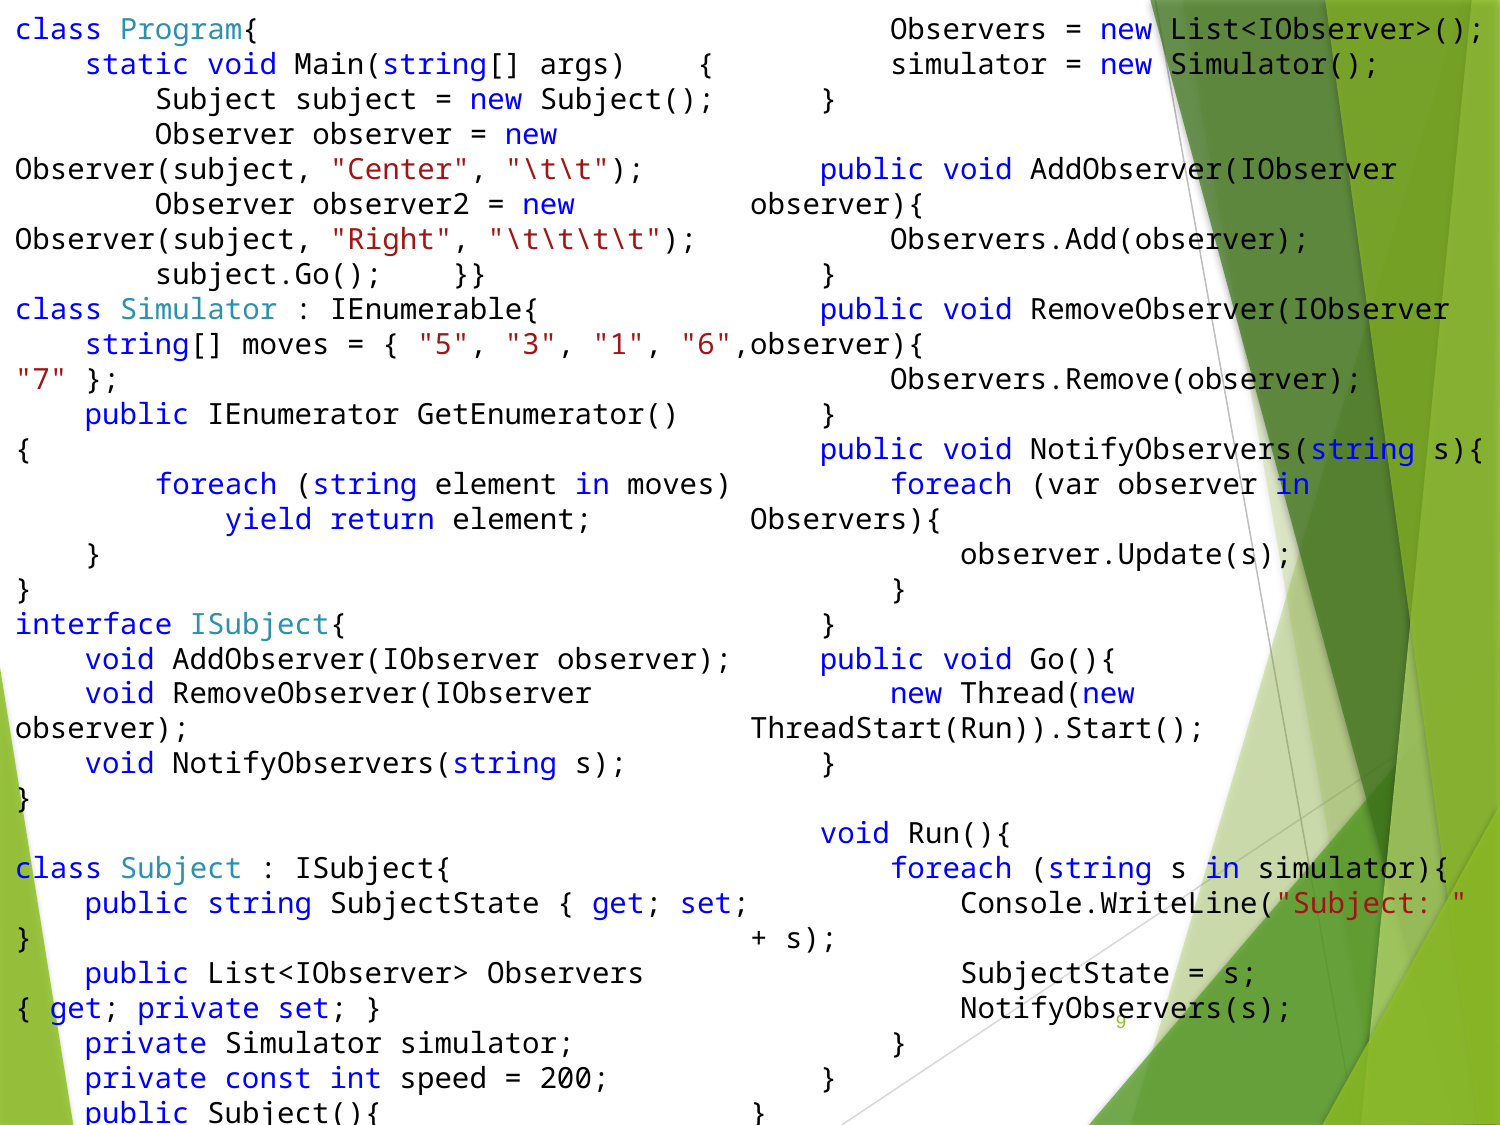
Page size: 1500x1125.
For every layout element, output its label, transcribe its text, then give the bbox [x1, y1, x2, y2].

text_box class Program{ static void Main(string[] args) { Subject subject = new Subject(); Observer observer = new Observer(subject, "Center", "\t\t"); Observer observer2 = new Observer(subject, "Right", "\t\t\t\t"); subject.Go(); }} class Simulator : IEnumerable{ string[] moves = { "5", "3", "1", "6", "7" }; public IEnumerator GetEnumerator() { foreach (string element in moves) yield return element; } } interface ISubject{ void AddObserver(IObserver observer); void RemoveObserver(IObserver observer); void NotifyObservers(string s); } class Subject : ISubject{ public string SubjectState { get; set; } public List<IObserver> Observers { get; private set; } private Simulator simulator; private const int speed = 200; public Subject(){ Observers = new List<IObserver>(); simulator = new Simulator(); } public void AddObserver(IObserver observer){ Observers.Add(observer); } public void RemoveObserver(IObserver observer){ Observers.Remove(observer); } public void NotifyObservers(string s){ foreach (var observer in Observers){ observer.Update(s); } } public void Go(){ new Thread(new ThreadStart(Run)).Start(); } void Run(){ foreach (string s in simulator){ Console.WriteLine("Subject: " + s); SubjectState = s; NotifyObservers(s); } } } [0, 3, 1500, 1123]
